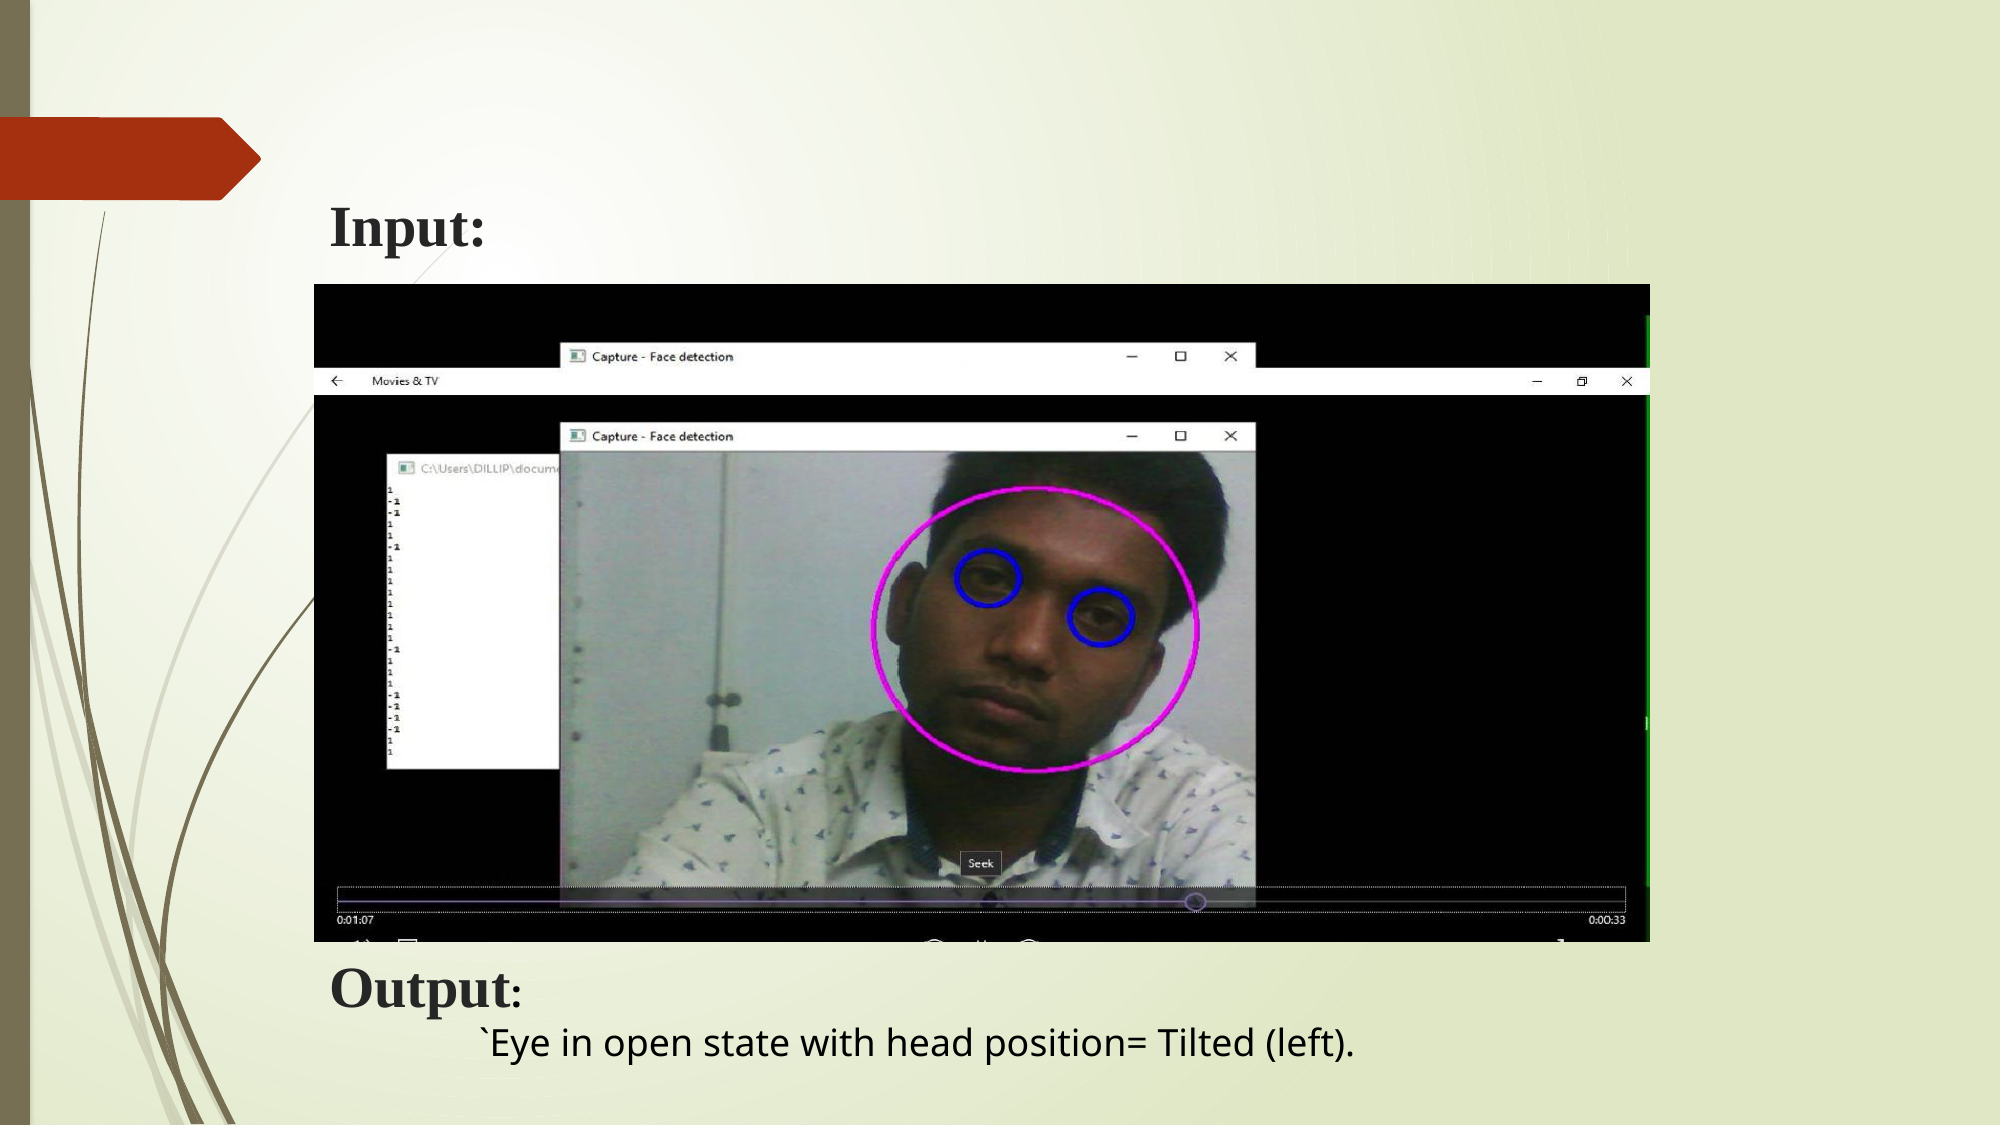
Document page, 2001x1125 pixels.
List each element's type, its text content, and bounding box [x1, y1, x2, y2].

text_box Input: [314, 180, 682, 266]
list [314, 284, 1651, 943]
text_box Output: `Eye in open state with head position= Tilted (left). [314, 949, 1372, 1072]
